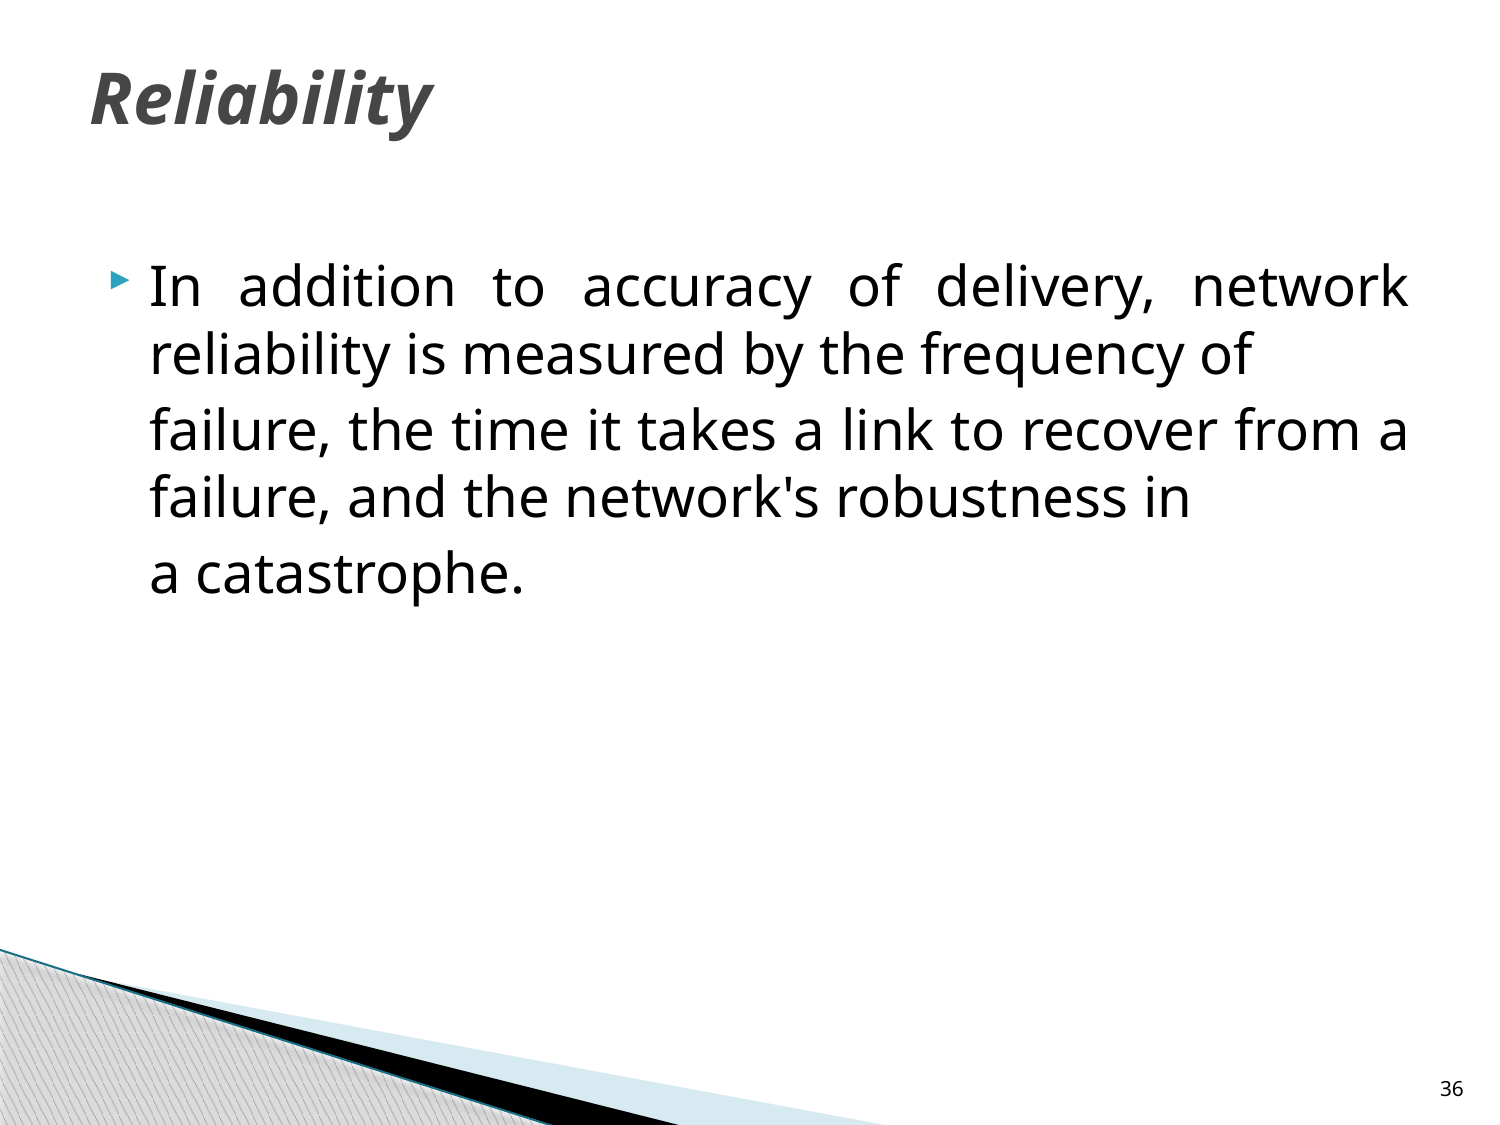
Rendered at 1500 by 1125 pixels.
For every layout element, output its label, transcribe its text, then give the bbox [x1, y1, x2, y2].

list In addition to accuracy of delivery, network reliability is measured by the frequency of failure, the time it takes a link to recover from a failure, and the network's robustness in a catastrophe. [75, 243, 1425, 986]
title Reliability [75, 45, 1425, 233]
slide_number 36 [1418, 1051, 1479, 1112]
